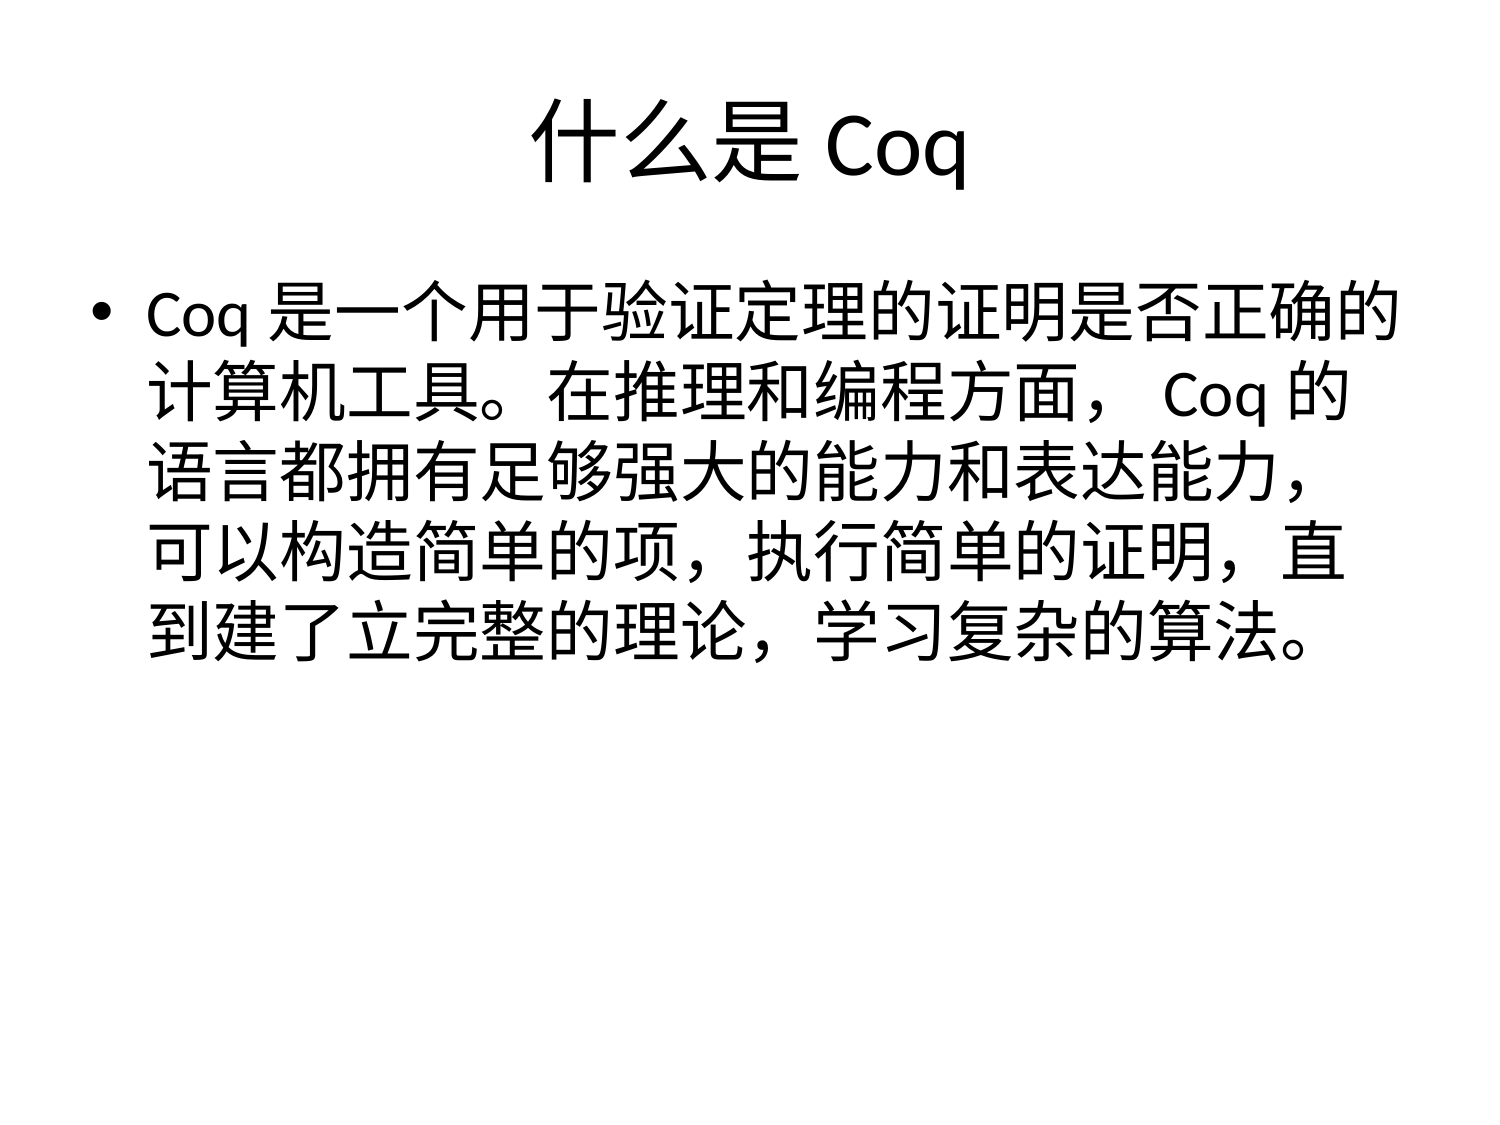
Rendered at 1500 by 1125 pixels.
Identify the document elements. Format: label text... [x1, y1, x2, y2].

list Coq是一个用于验证定理的证明是否正确的计算机工具。在推理和编程方面，Coq的语言都拥有足够强大的能力和表达能力，可以构造简单的项，执行简单的证明，直到建了立完整的理论，学习复杂的算法。 [75, 262, 1425, 1005]
title 什么是Coq [75, 45, 1425, 233]
